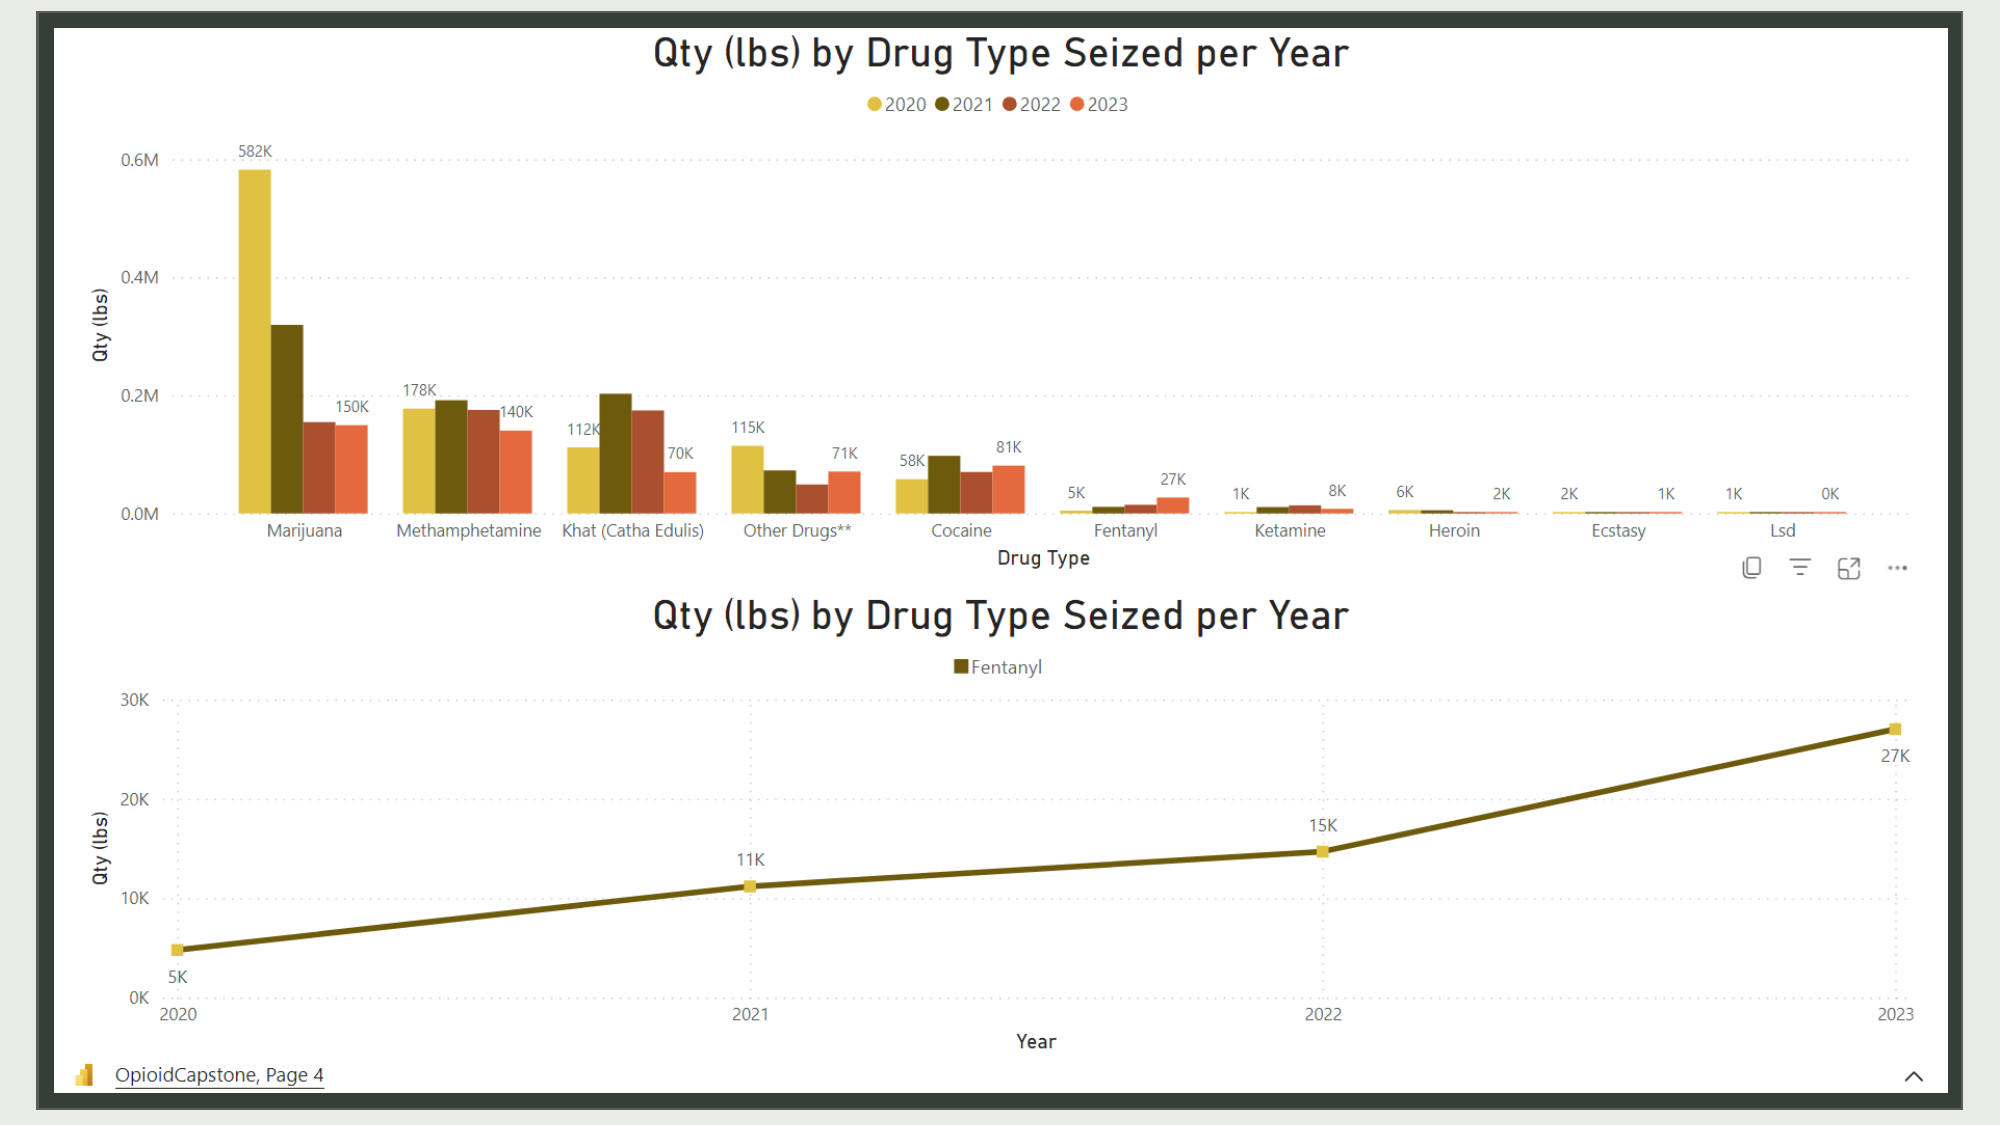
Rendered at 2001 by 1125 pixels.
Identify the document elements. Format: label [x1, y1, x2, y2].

picture [54, 28, 1948, 1093]
text_box [36, 11, 1963, 1110]
